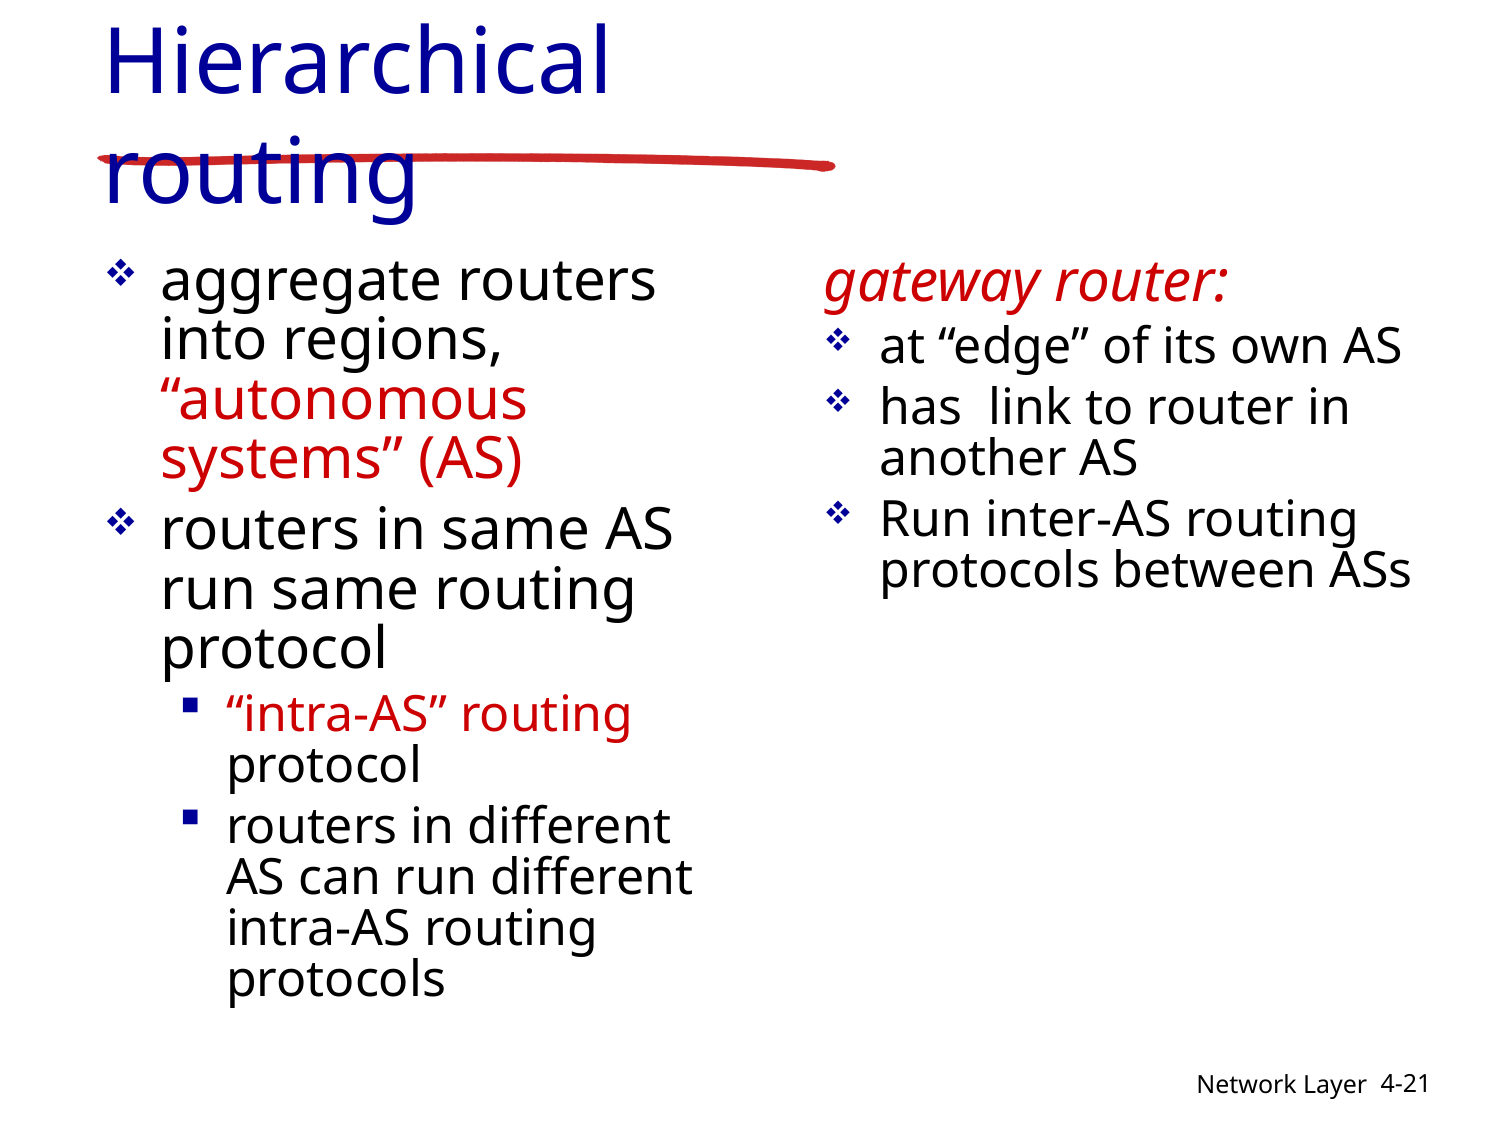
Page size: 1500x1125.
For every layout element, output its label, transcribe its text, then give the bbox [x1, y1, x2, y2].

title Hierarchical routing [87, 39, 935, 185]
footer Network Layer [907, 1060, 1383, 1109]
list aggregate routers into regions, “autonomous systems” (AS) routers in same AS run same routing protocol “intra-AS” routing protocol routers in different AS can run different intra-AS routing protocols [89, 245, 714, 936]
list gateway router: at “edge” of its own AS has link to router in another AS Run inter-AS routing protocols between ASs [808, 246, 1465, 1009]
slide_number 4-21 [1365, 1059, 1477, 1106]
picture [94, 147, 845, 177]
